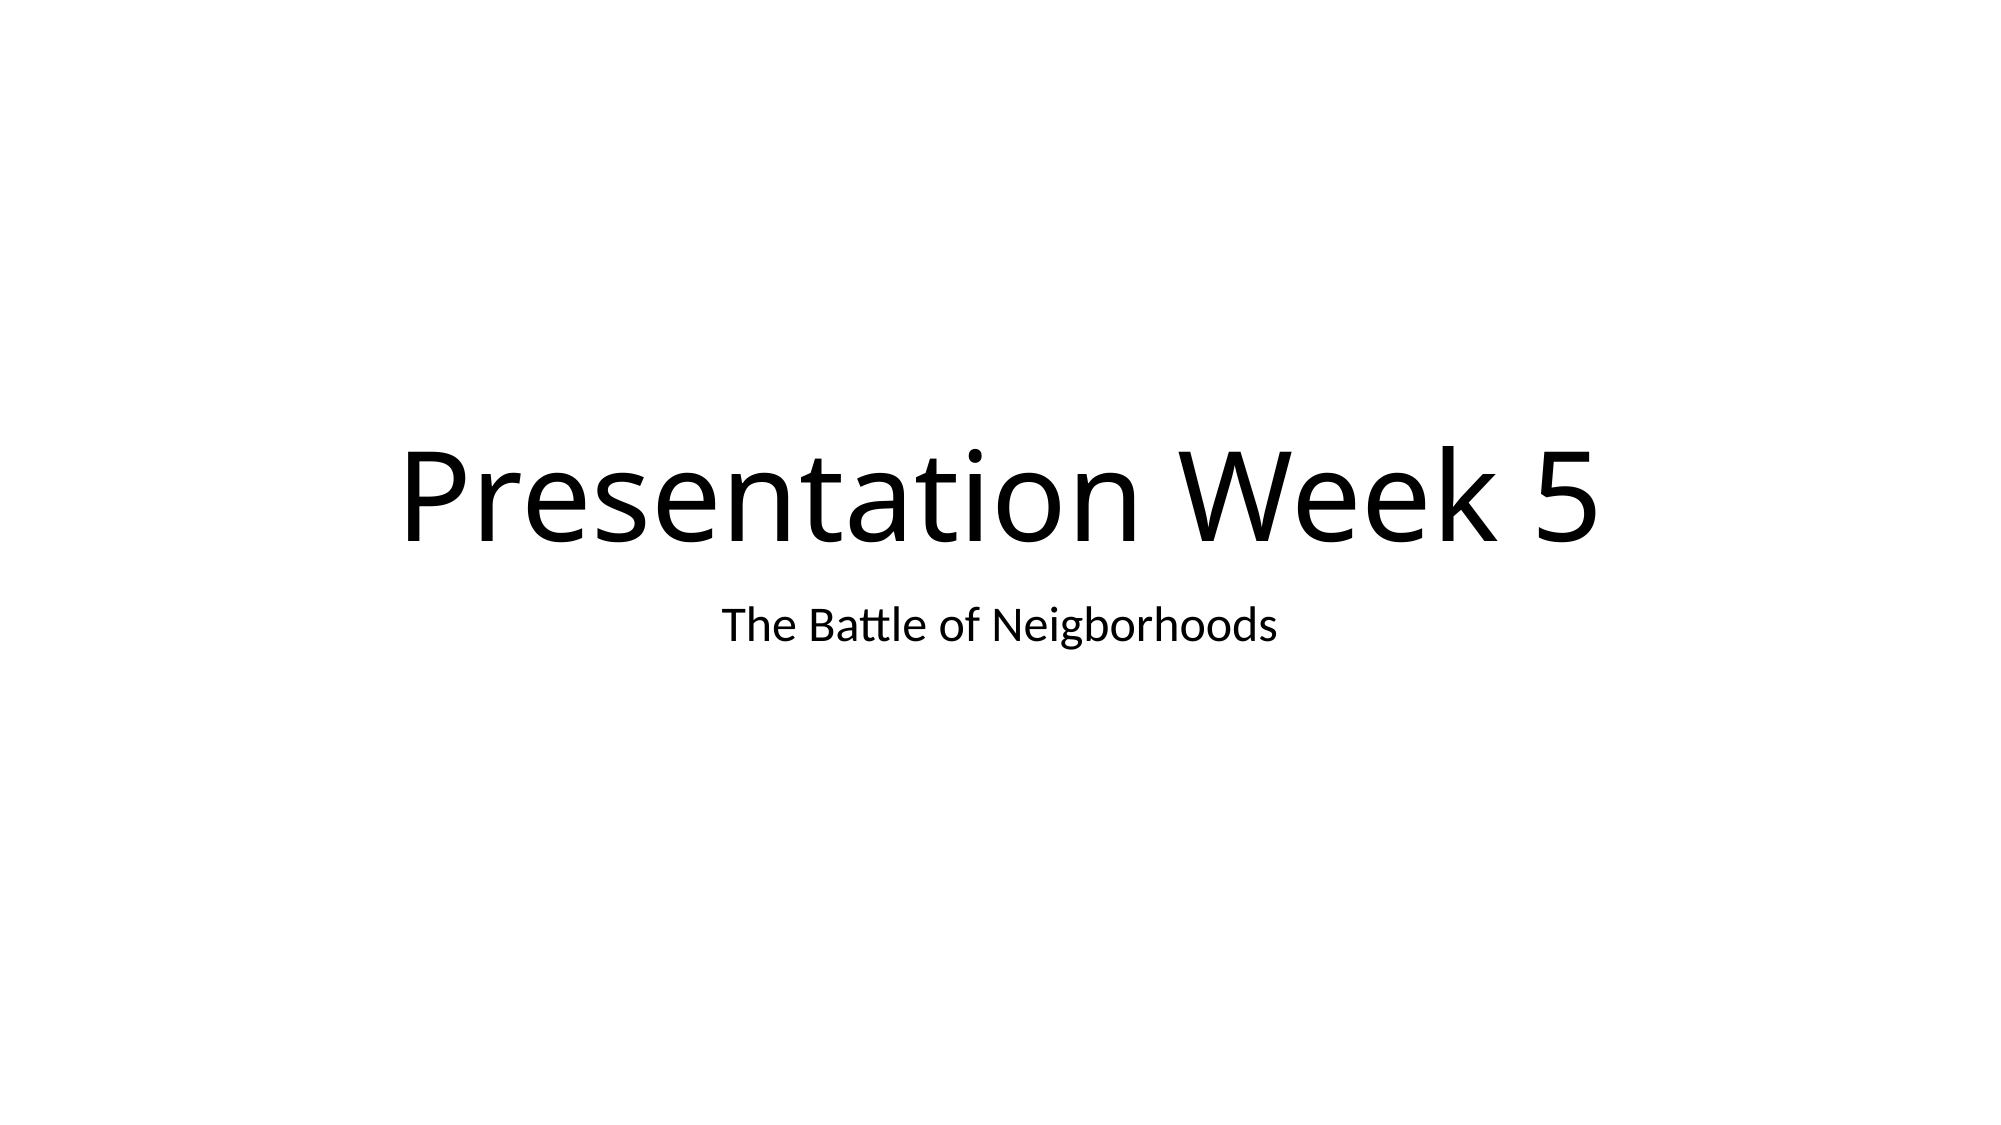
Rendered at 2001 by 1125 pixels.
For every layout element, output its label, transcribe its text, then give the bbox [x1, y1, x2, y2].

subtitle The Battle of Neigborhoods [249, 590, 1750, 863]
title Presentation Week 5 [249, 184, 1750, 576]
